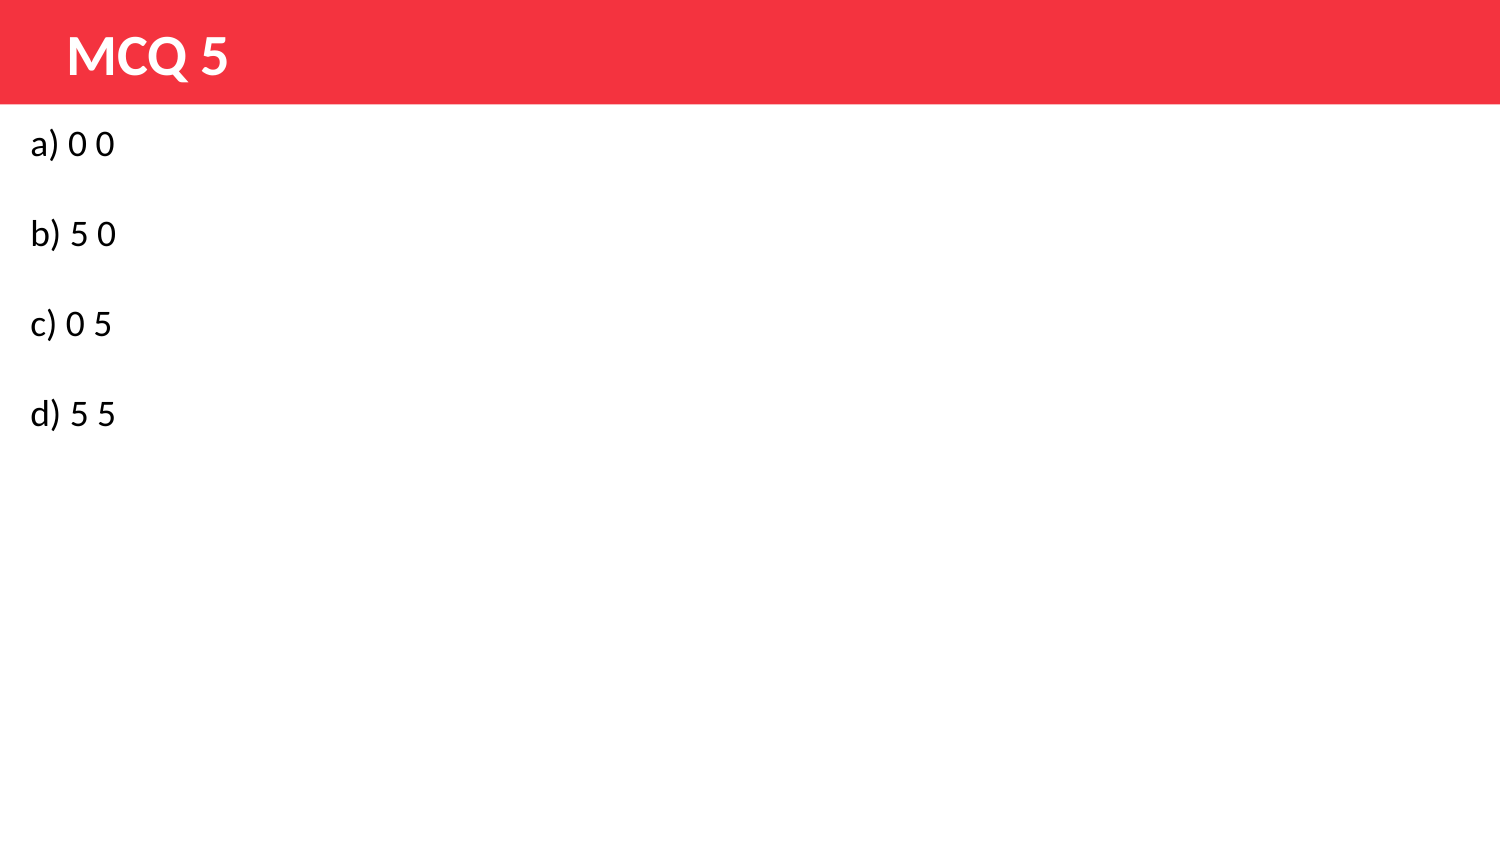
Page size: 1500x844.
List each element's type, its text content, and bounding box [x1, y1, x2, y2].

text_box [0, 0, 1500, 105]
title MCQ 5 [63, 15, 1203, 80]
text_box a) 0 0 b) 5 0 c) 0 5 d) 5 5 [15, 104, 1484, 821]
